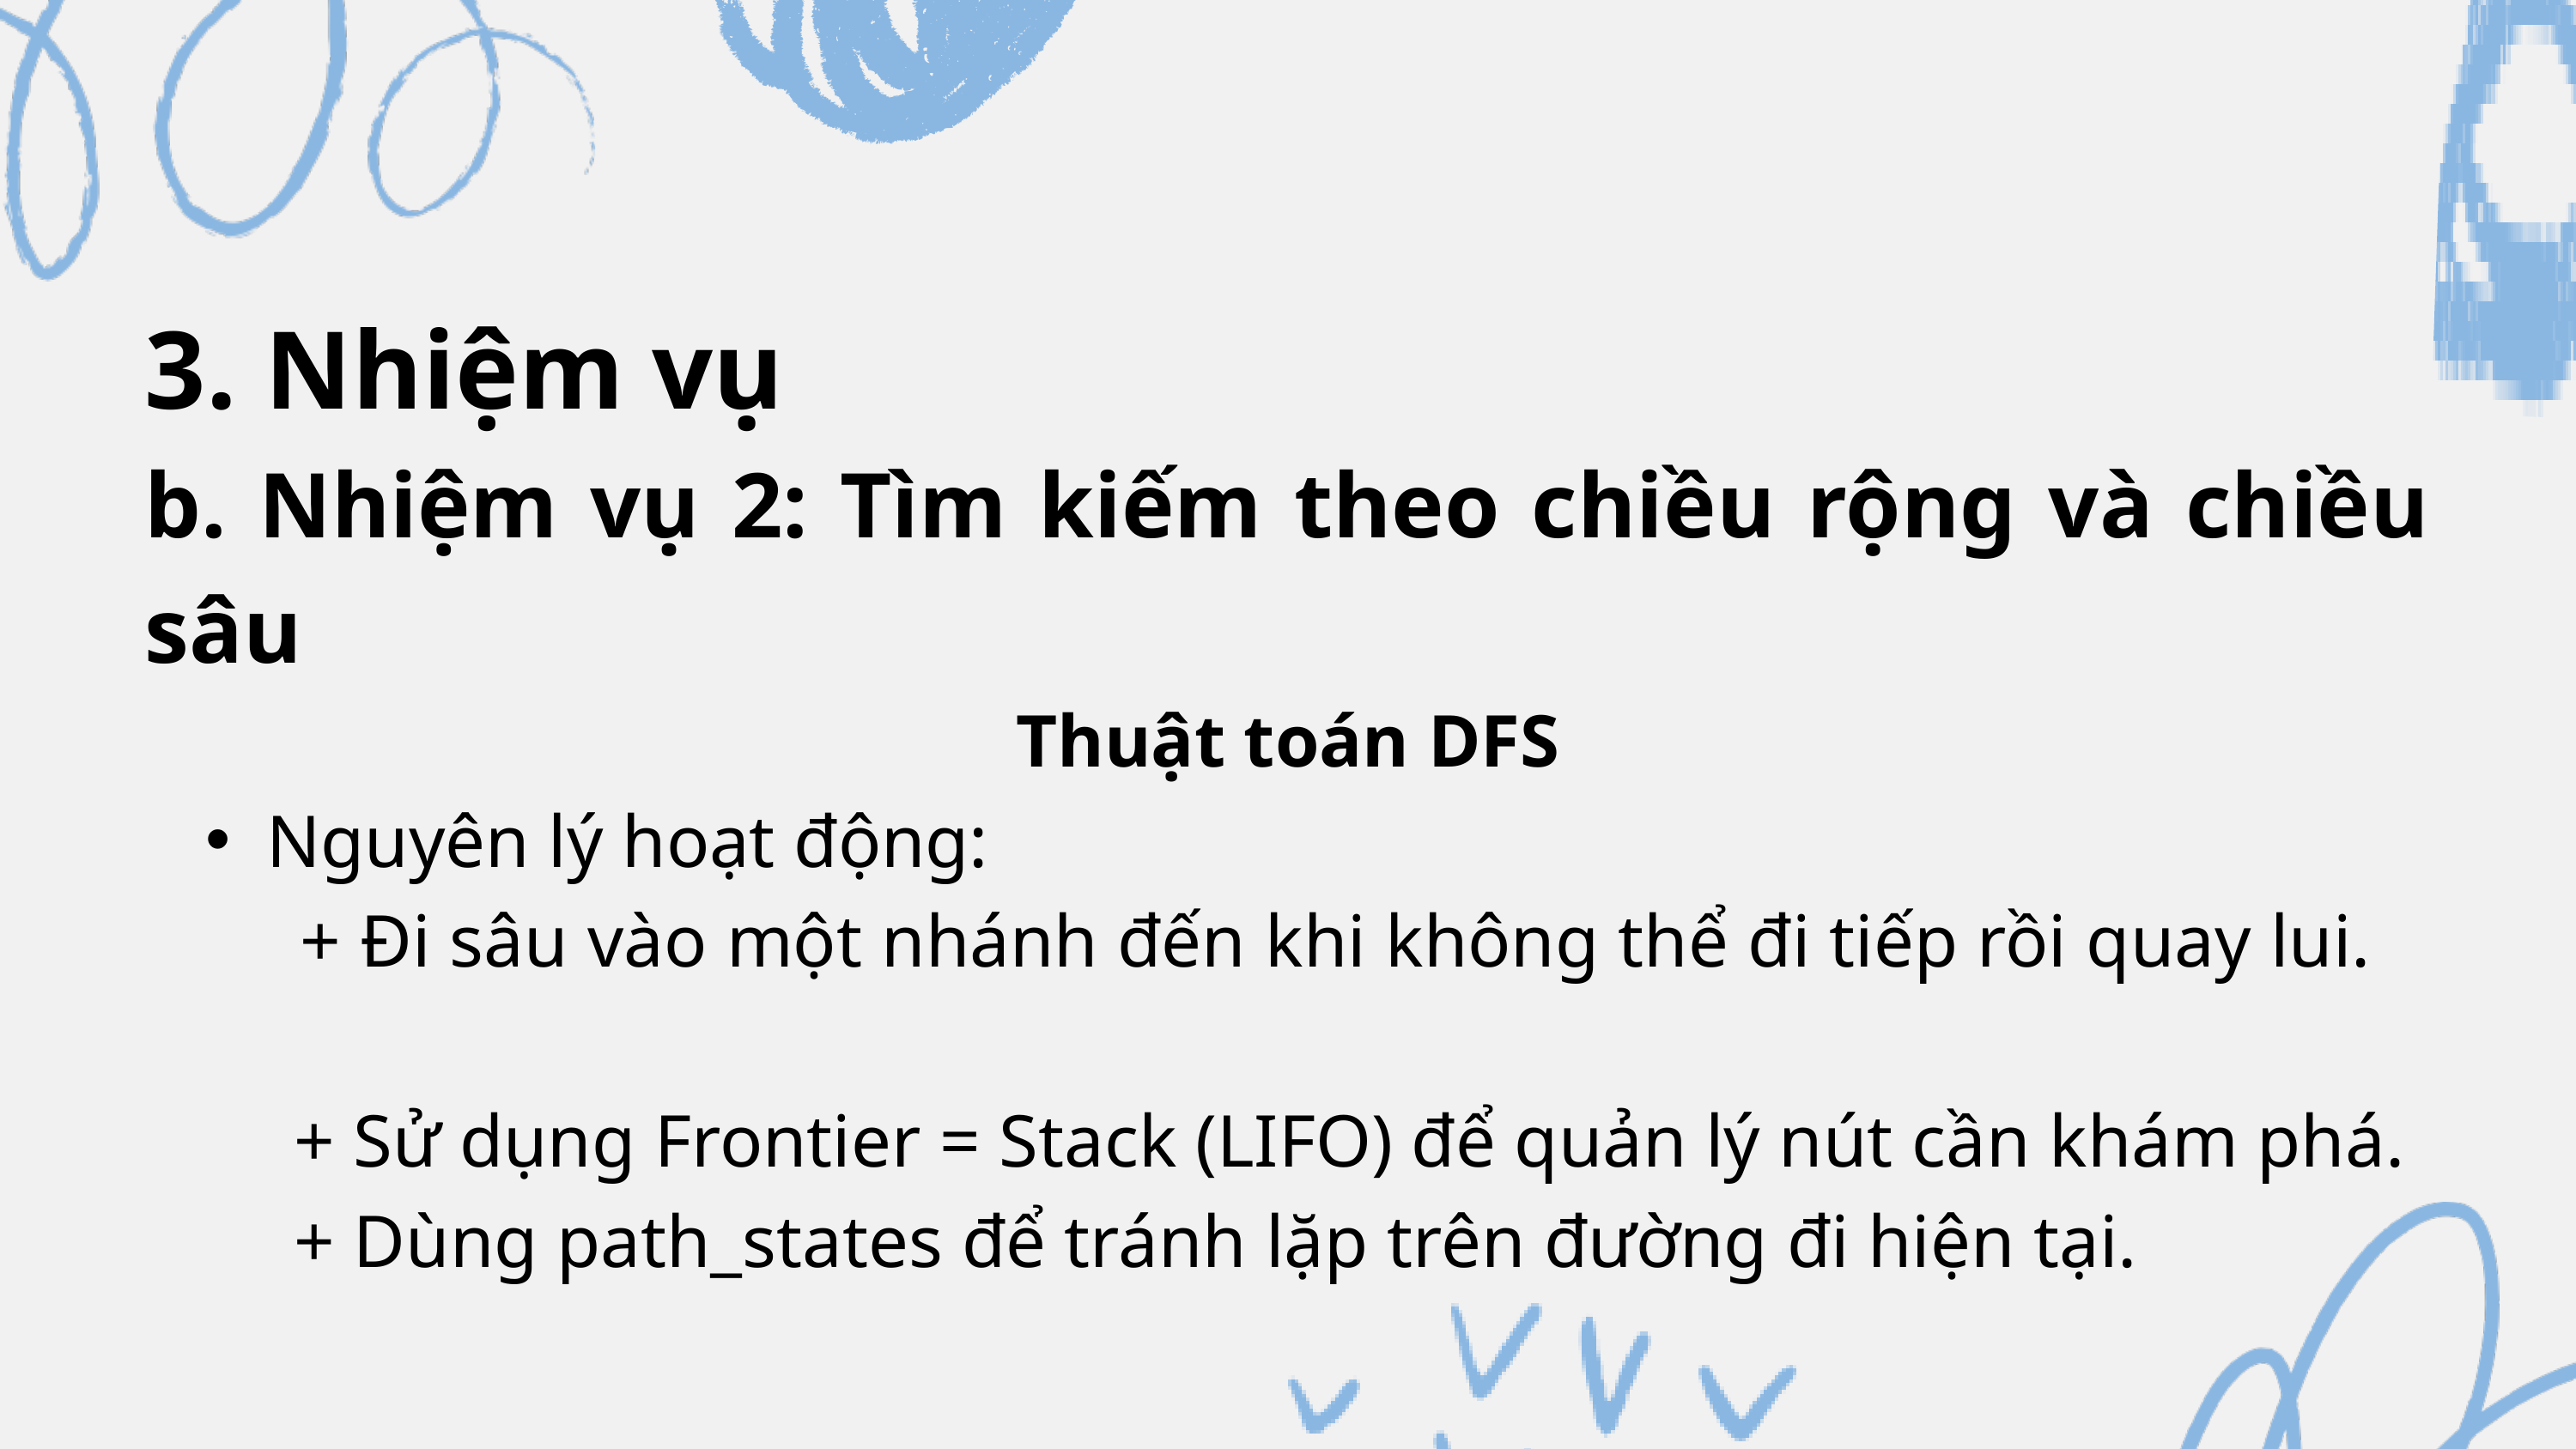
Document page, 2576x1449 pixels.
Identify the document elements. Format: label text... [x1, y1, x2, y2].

text_box [1288, 1382, 1862, 1449]
text_box [2162, 1202, 2576, 1449]
text_box [2432, 0, 2576, 419]
text_box [704, 0, 1113, 145]
text_box [0, 0, 596, 282]
text_box 3. Nhiệm vụ b. Nhiệm vụ 2: Tìm kiếm theo chiều rộng và chiều sâu Thuật toán DFS Nguyên lý hoạt động: + Đi sâu vào một nhánh đến khi không thể đi tiếp rồi quay lui. + Sử dụng Frontier = Stack (LIFO) để quản lý nút cần khám phá. + Dùng path_states để tránh lặp trên đường đi hiện tại. [144, 280, 2432, 1382]
